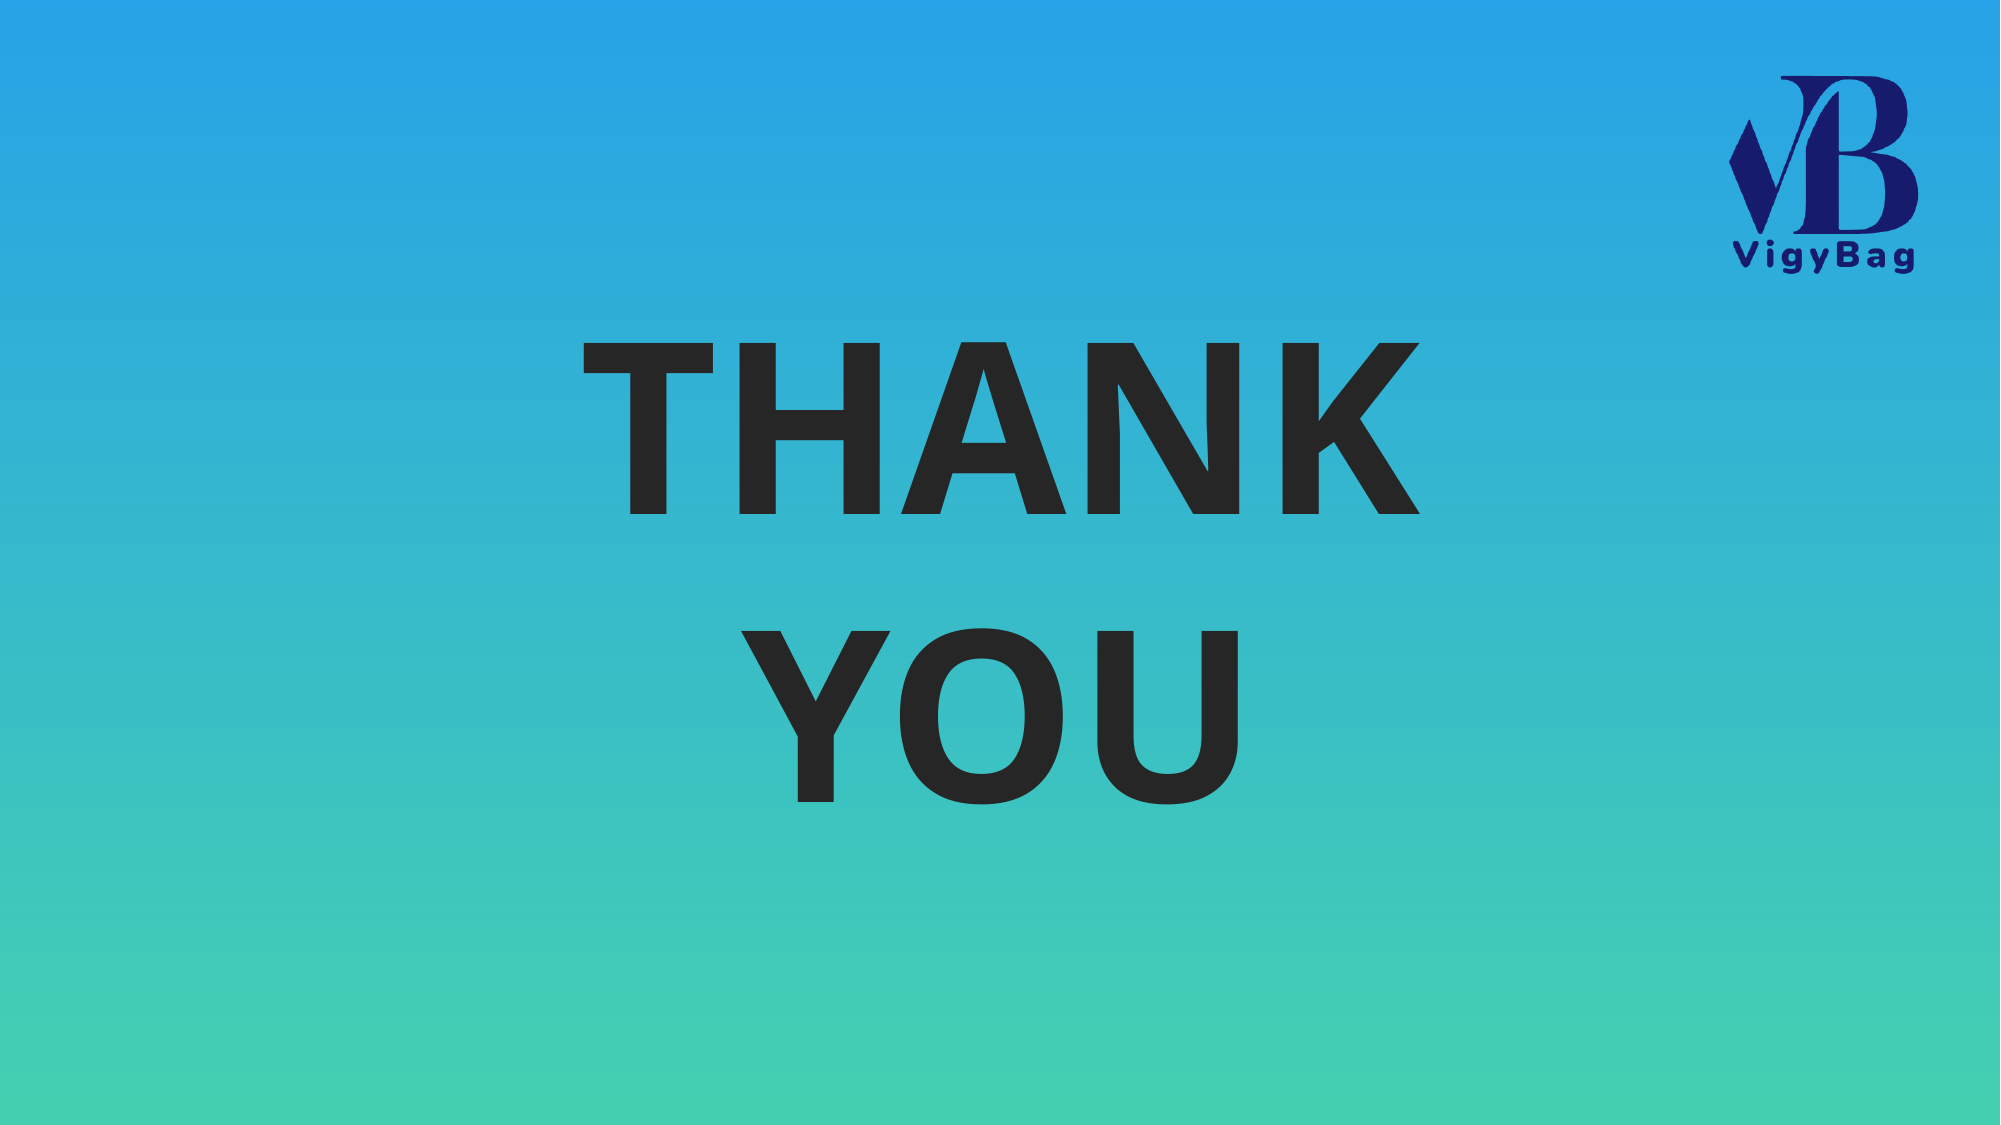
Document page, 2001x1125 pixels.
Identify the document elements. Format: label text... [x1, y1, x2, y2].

picture [1647, 0, 2000, 353]
text_box THANK YOU [323, 267, 1677, 858]
